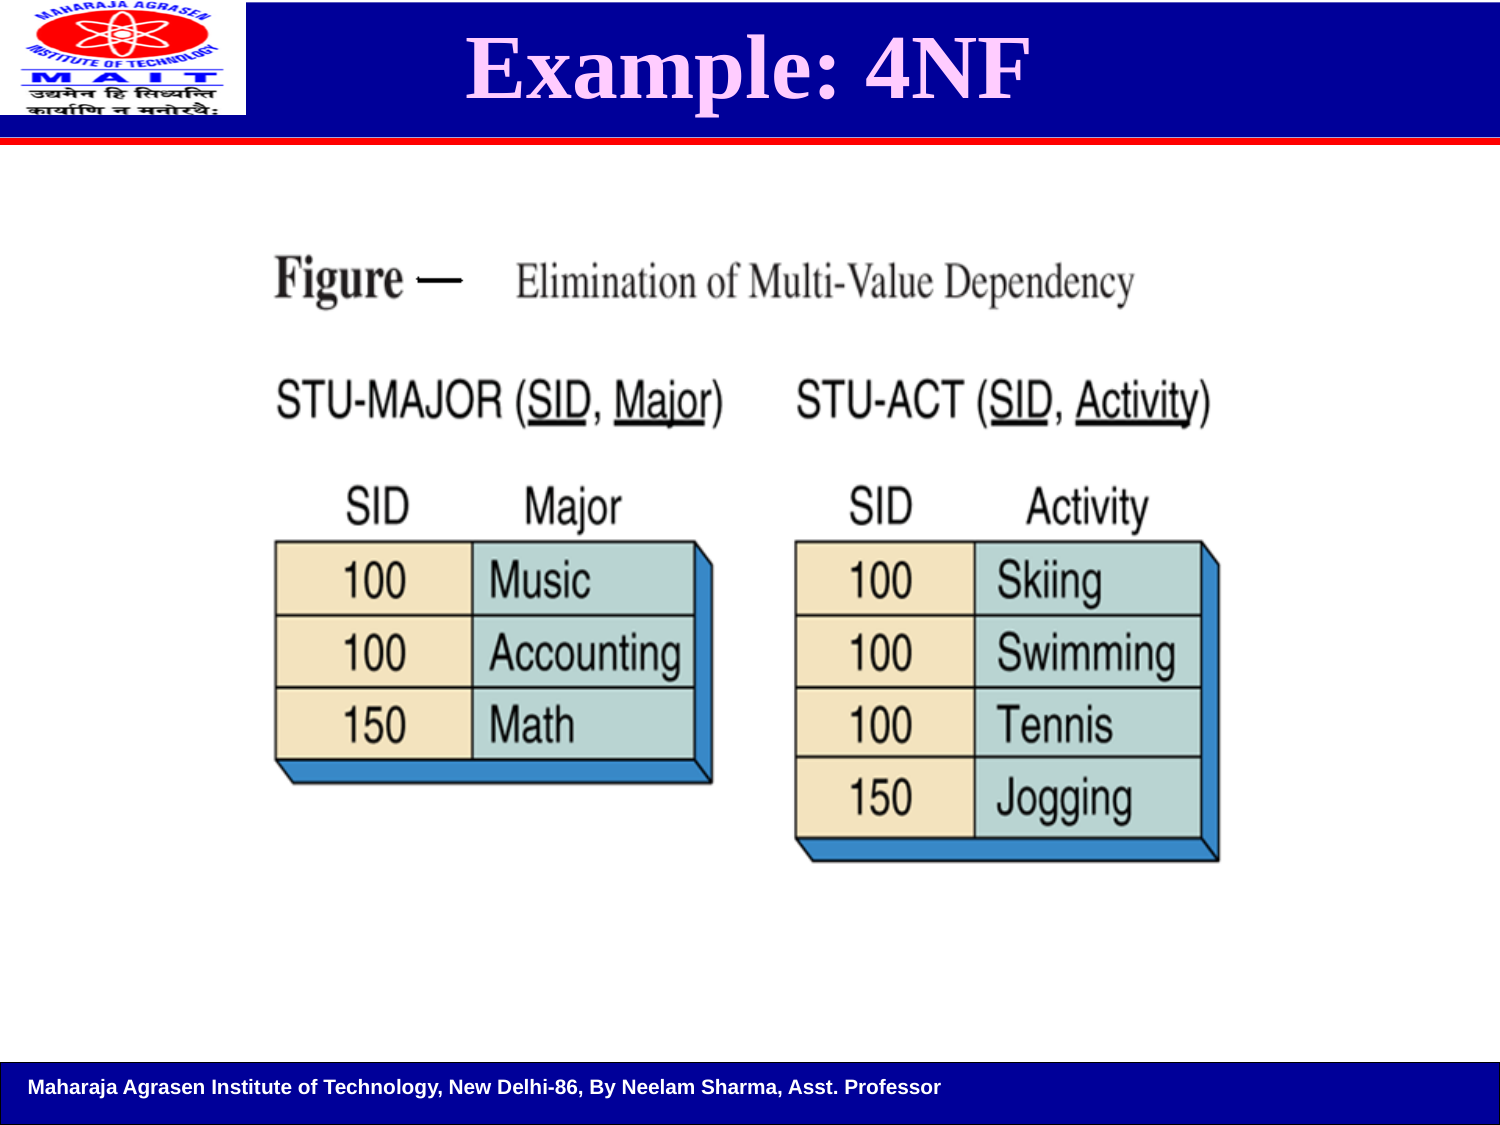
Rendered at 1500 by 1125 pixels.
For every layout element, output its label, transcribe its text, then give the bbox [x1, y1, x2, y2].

picture [0, 1, 75, 115]
title Example: 4NF [75, 0, 1425, 188]
picture [259, 208, 1241, 917]
